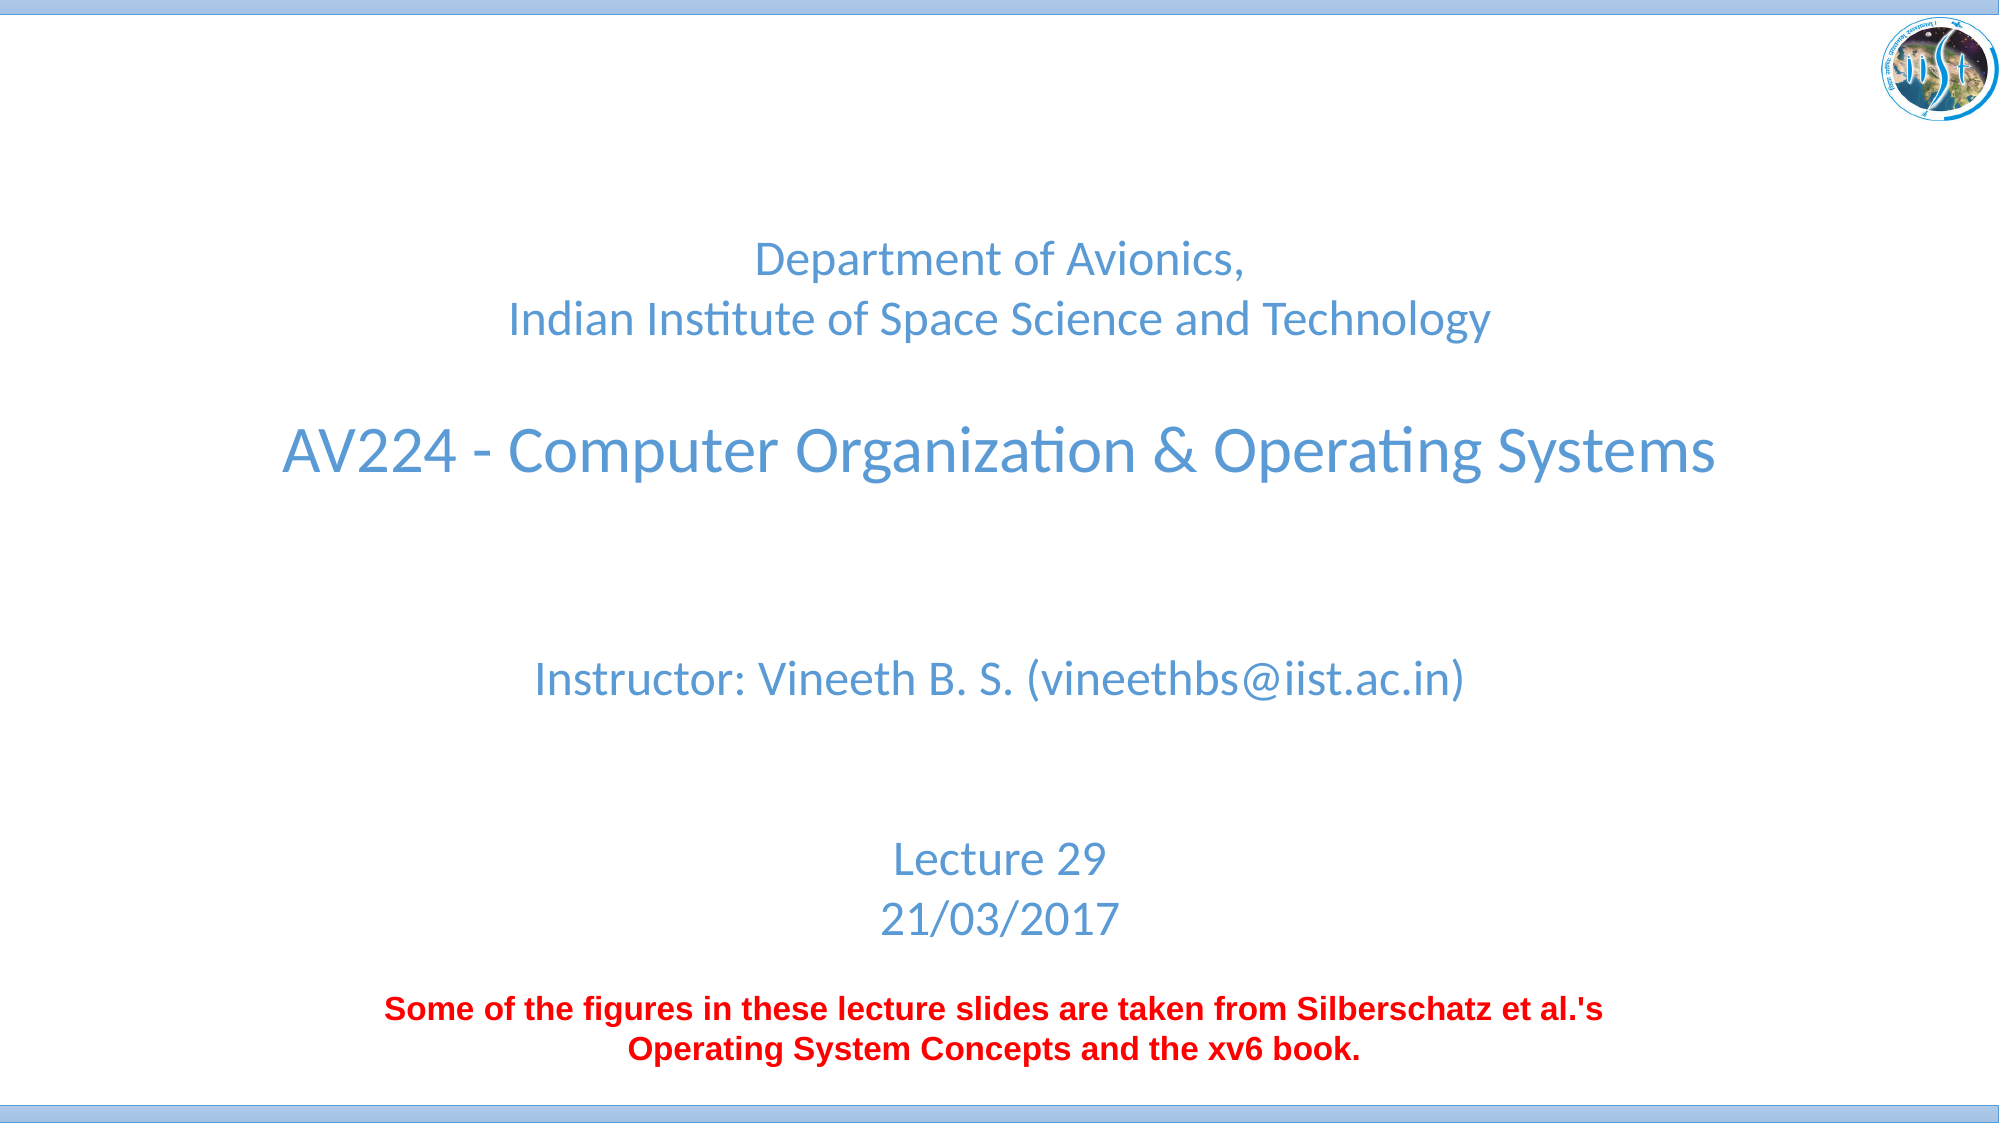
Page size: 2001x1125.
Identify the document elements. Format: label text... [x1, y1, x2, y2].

text_box Some of the figures in these lecture slides are taken from Silberschatz et al.'s Operating System Concepts and the xv6 book. [244, 997, 1745, 1058]
text_box Department of Avionics, Indian Institute of Space Science and Technology AV224 - Computer Organization & Operating Systems Instructor: Vineeth B. S. (vineethbs@iist.ac.in) Lecture 29 21/03/2017 [185, 218, 1815, 953]
text_box [0, 0, 1999, 15]
picture [1881, 17, 1999, 121]
text_box [0, 1105, 1999, 1123]
picture [1954, 79, 1999, 121]
